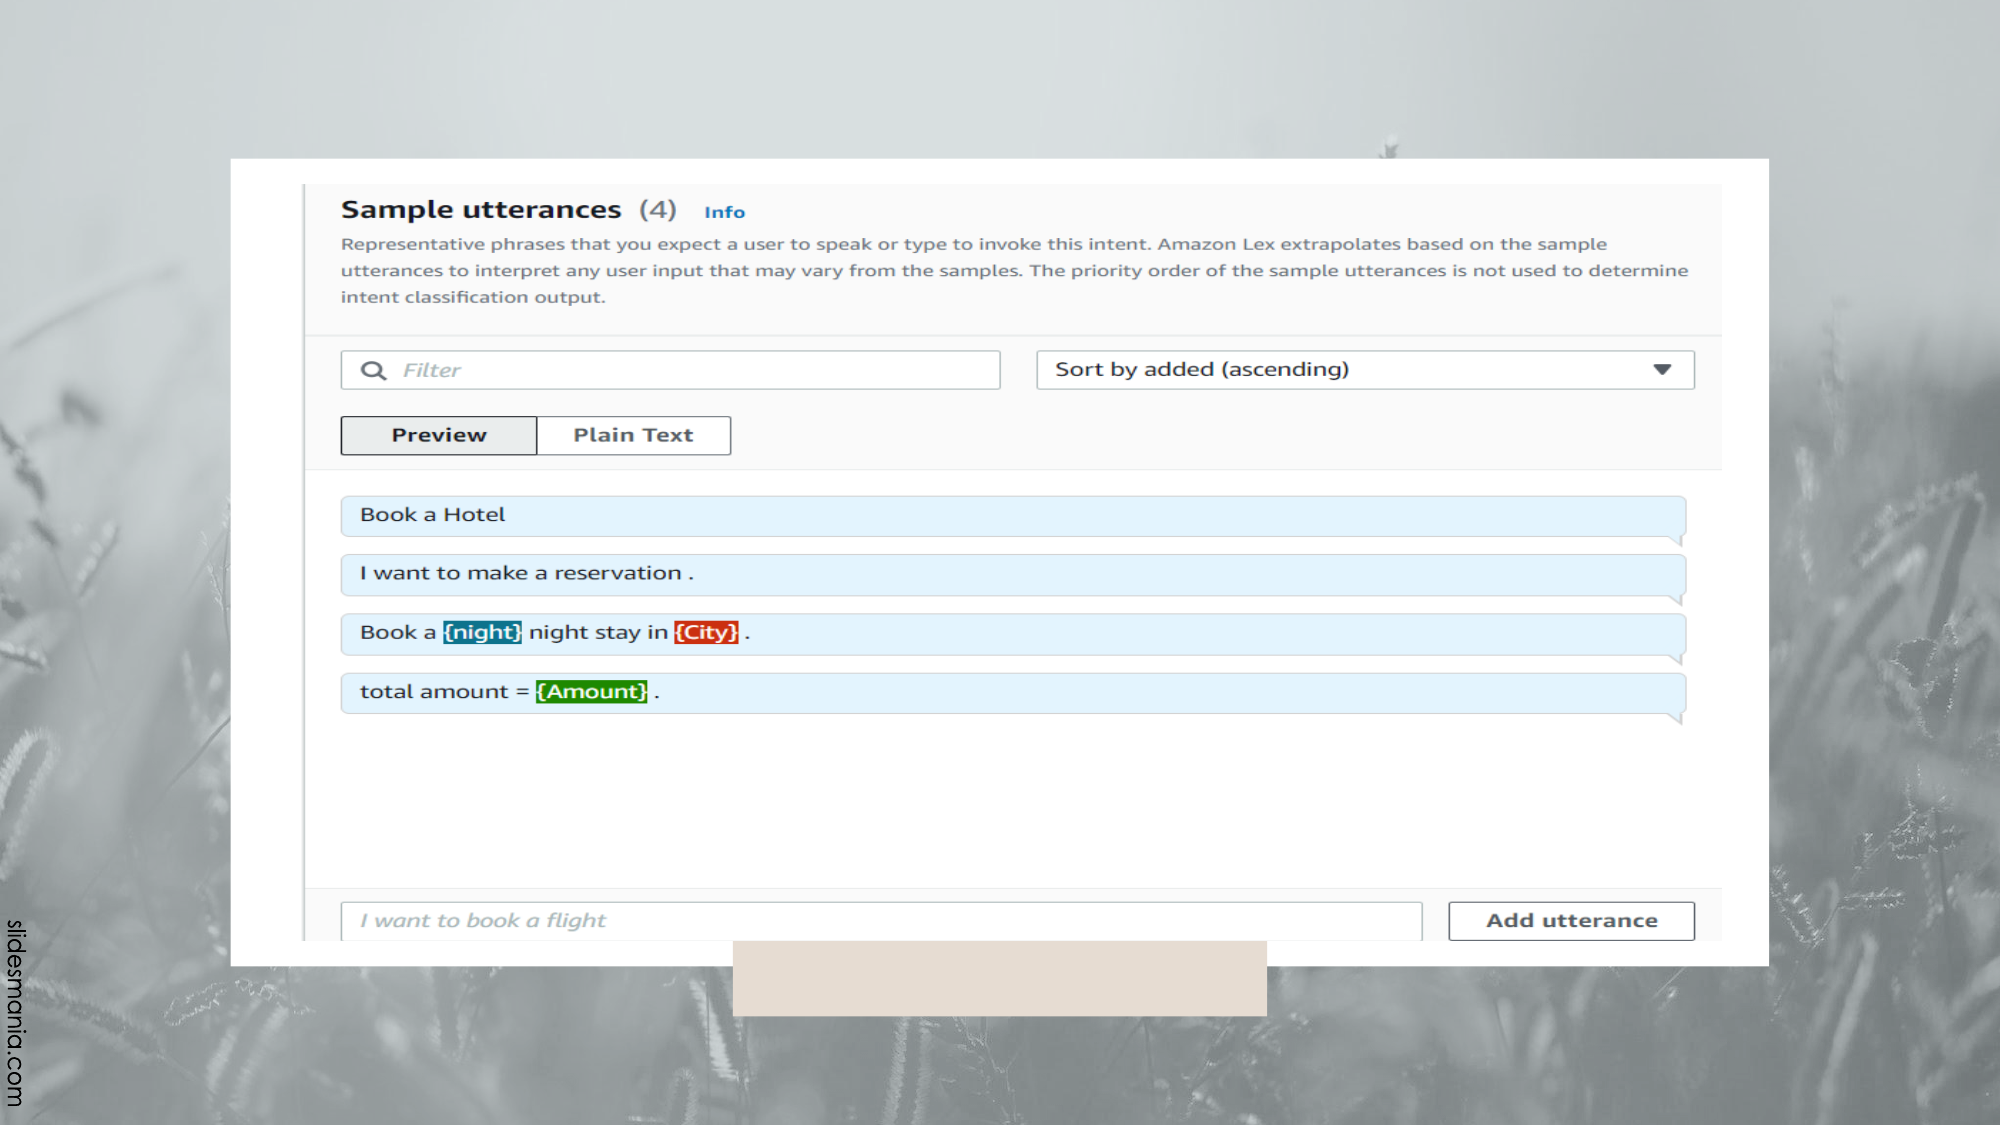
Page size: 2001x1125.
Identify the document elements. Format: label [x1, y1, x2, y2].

picture [301, 184, 1723, 941]
